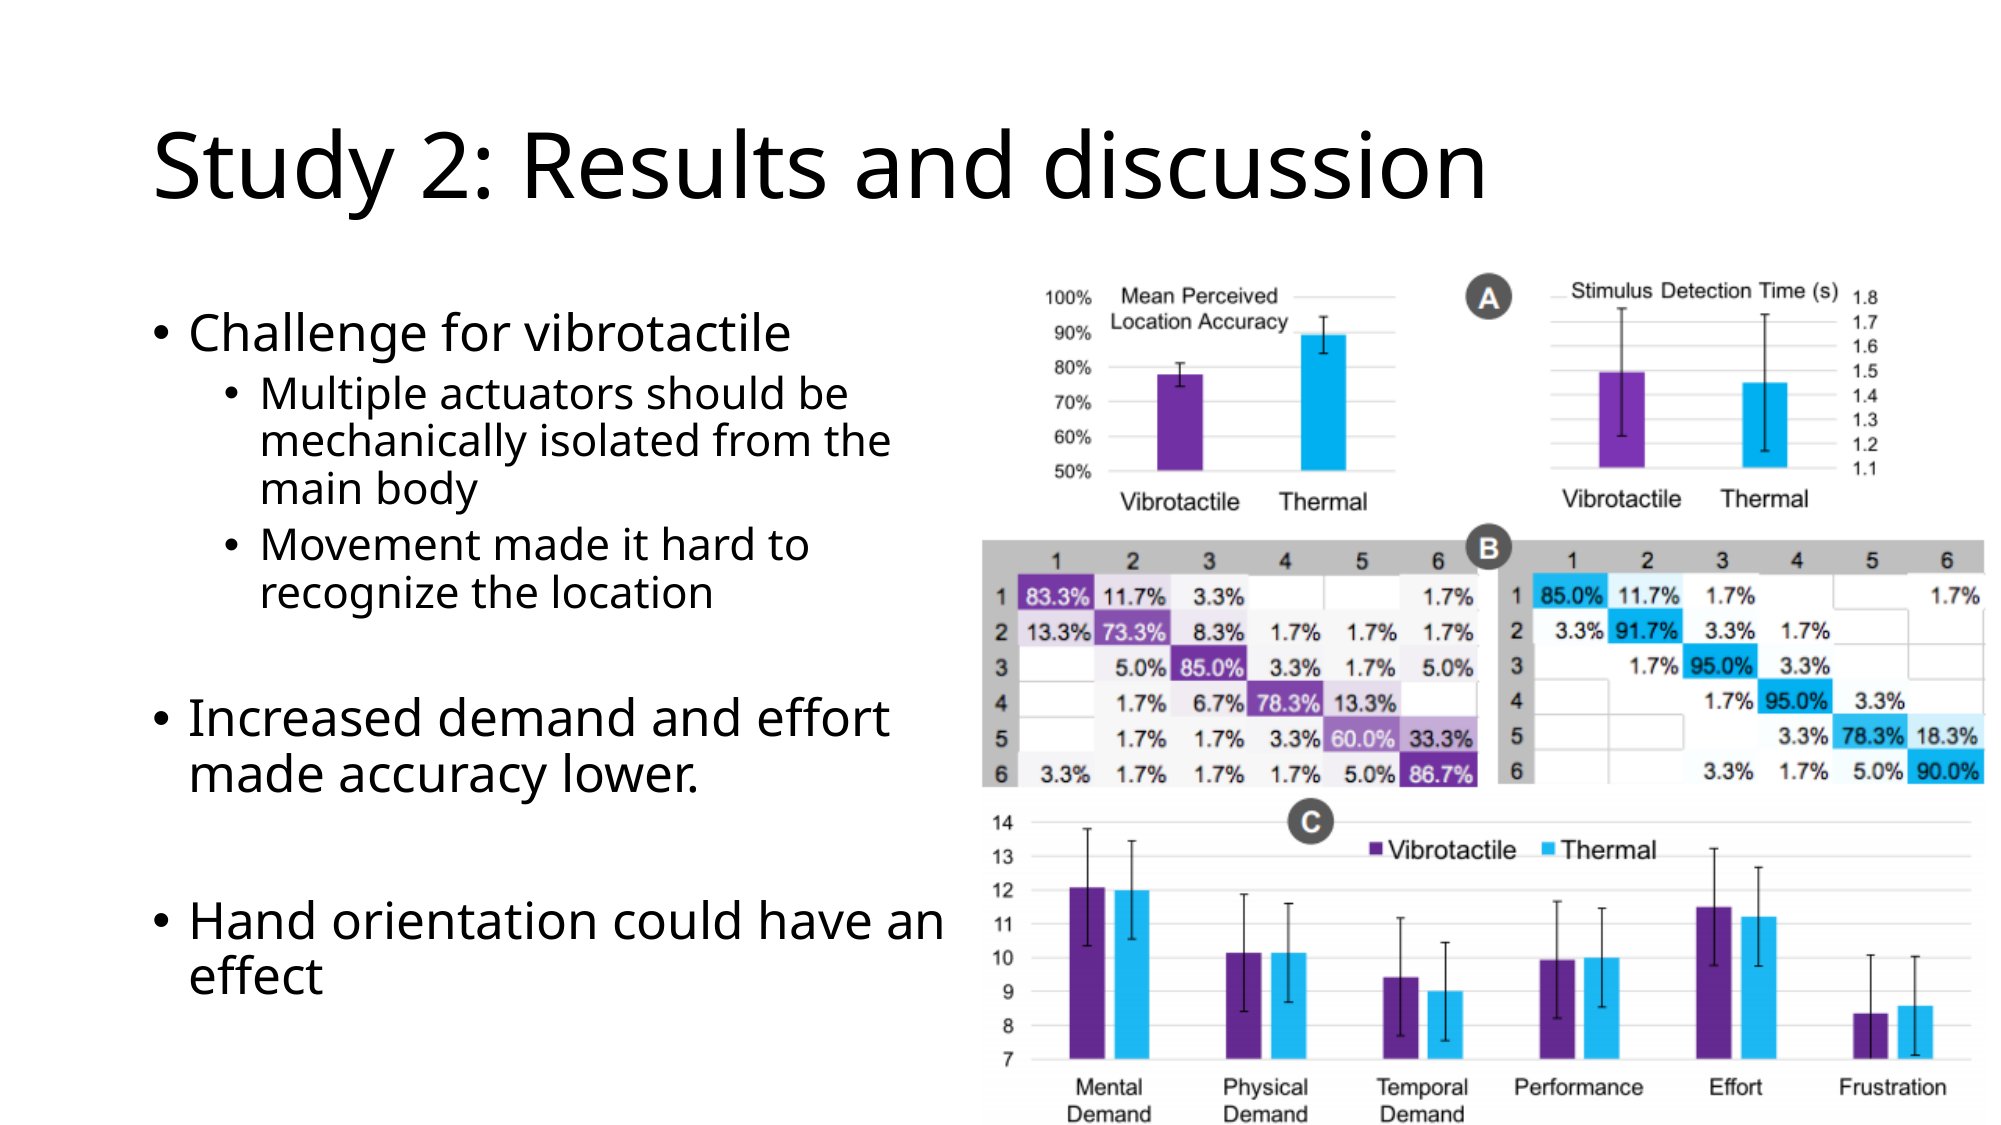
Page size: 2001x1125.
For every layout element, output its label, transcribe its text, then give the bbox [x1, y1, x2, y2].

list Challenge for vibrotactile Multiple actuators should be mechanically isolated from the main body Movement made it hard to recognize the location Increased demand and effort made accuracy lower. Hand orientation could have an effect [137, 299, 959, 1014]
title Study 2: Results and discussion [137, 59, 1863, 278]
picture [959, 248, 2000, 1125]
